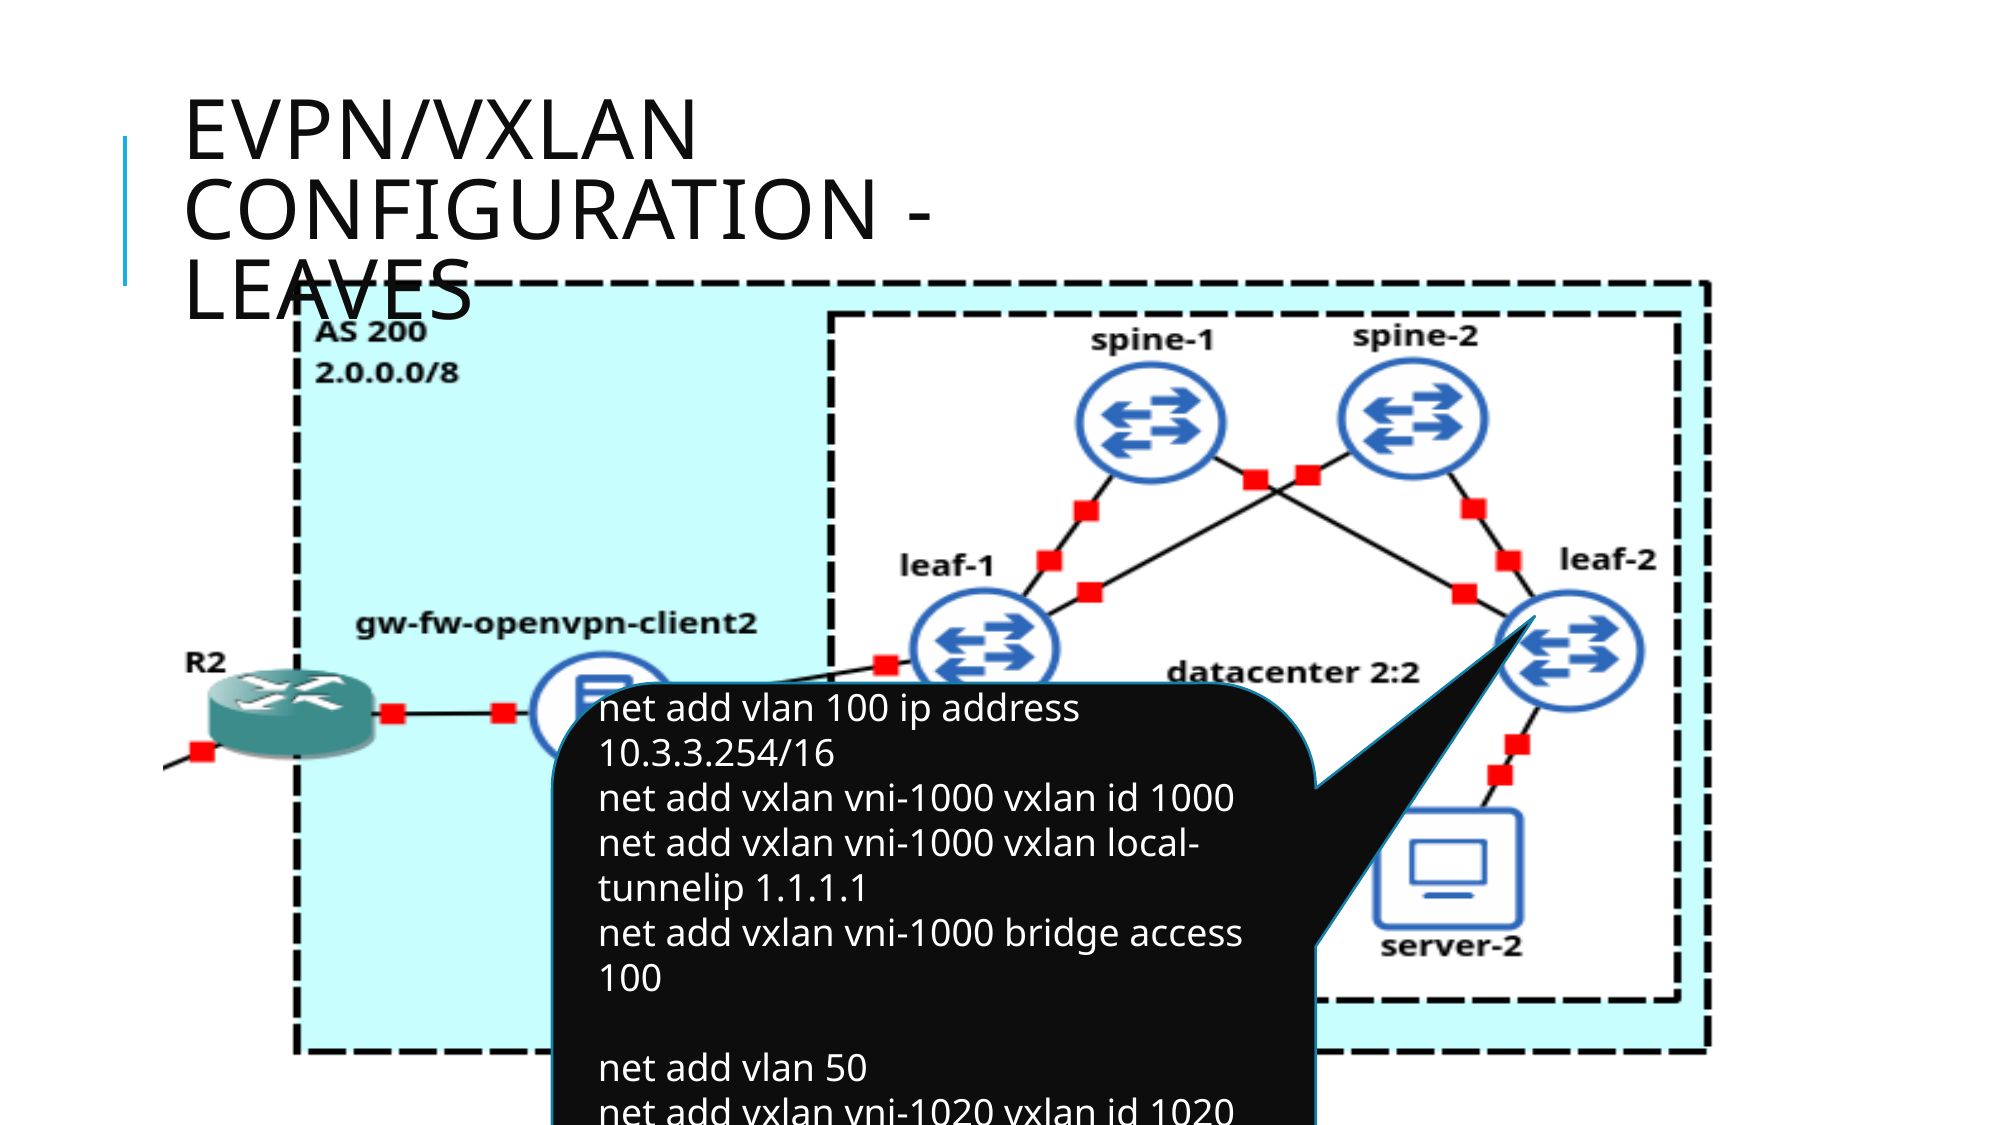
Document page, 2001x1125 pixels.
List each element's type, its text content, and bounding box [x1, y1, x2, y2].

picture [163, 258, 1736, 1084]
text_box EVPN/VXLAN CONFIGURATION - LEAVES [167, 69, 966, 253]
text_box net add vlan 100 ip address 10.3.3.254/16 net add vxlan vni-1000 vxlan id 1000 net add vxlan vni-1000 vxlan local-tunnelip 1.1.1.1 net add vxlan vni-1000 bridge access 100 net add vlan 50 net add vxlan vni-1020 vxlan id 1020 net add vxlan vni-1020 vxlan local-tunnelip 1.1.1.1 net add vxlan vni-1020 bridge access 50 [550, 1093, 1318, 1125]
